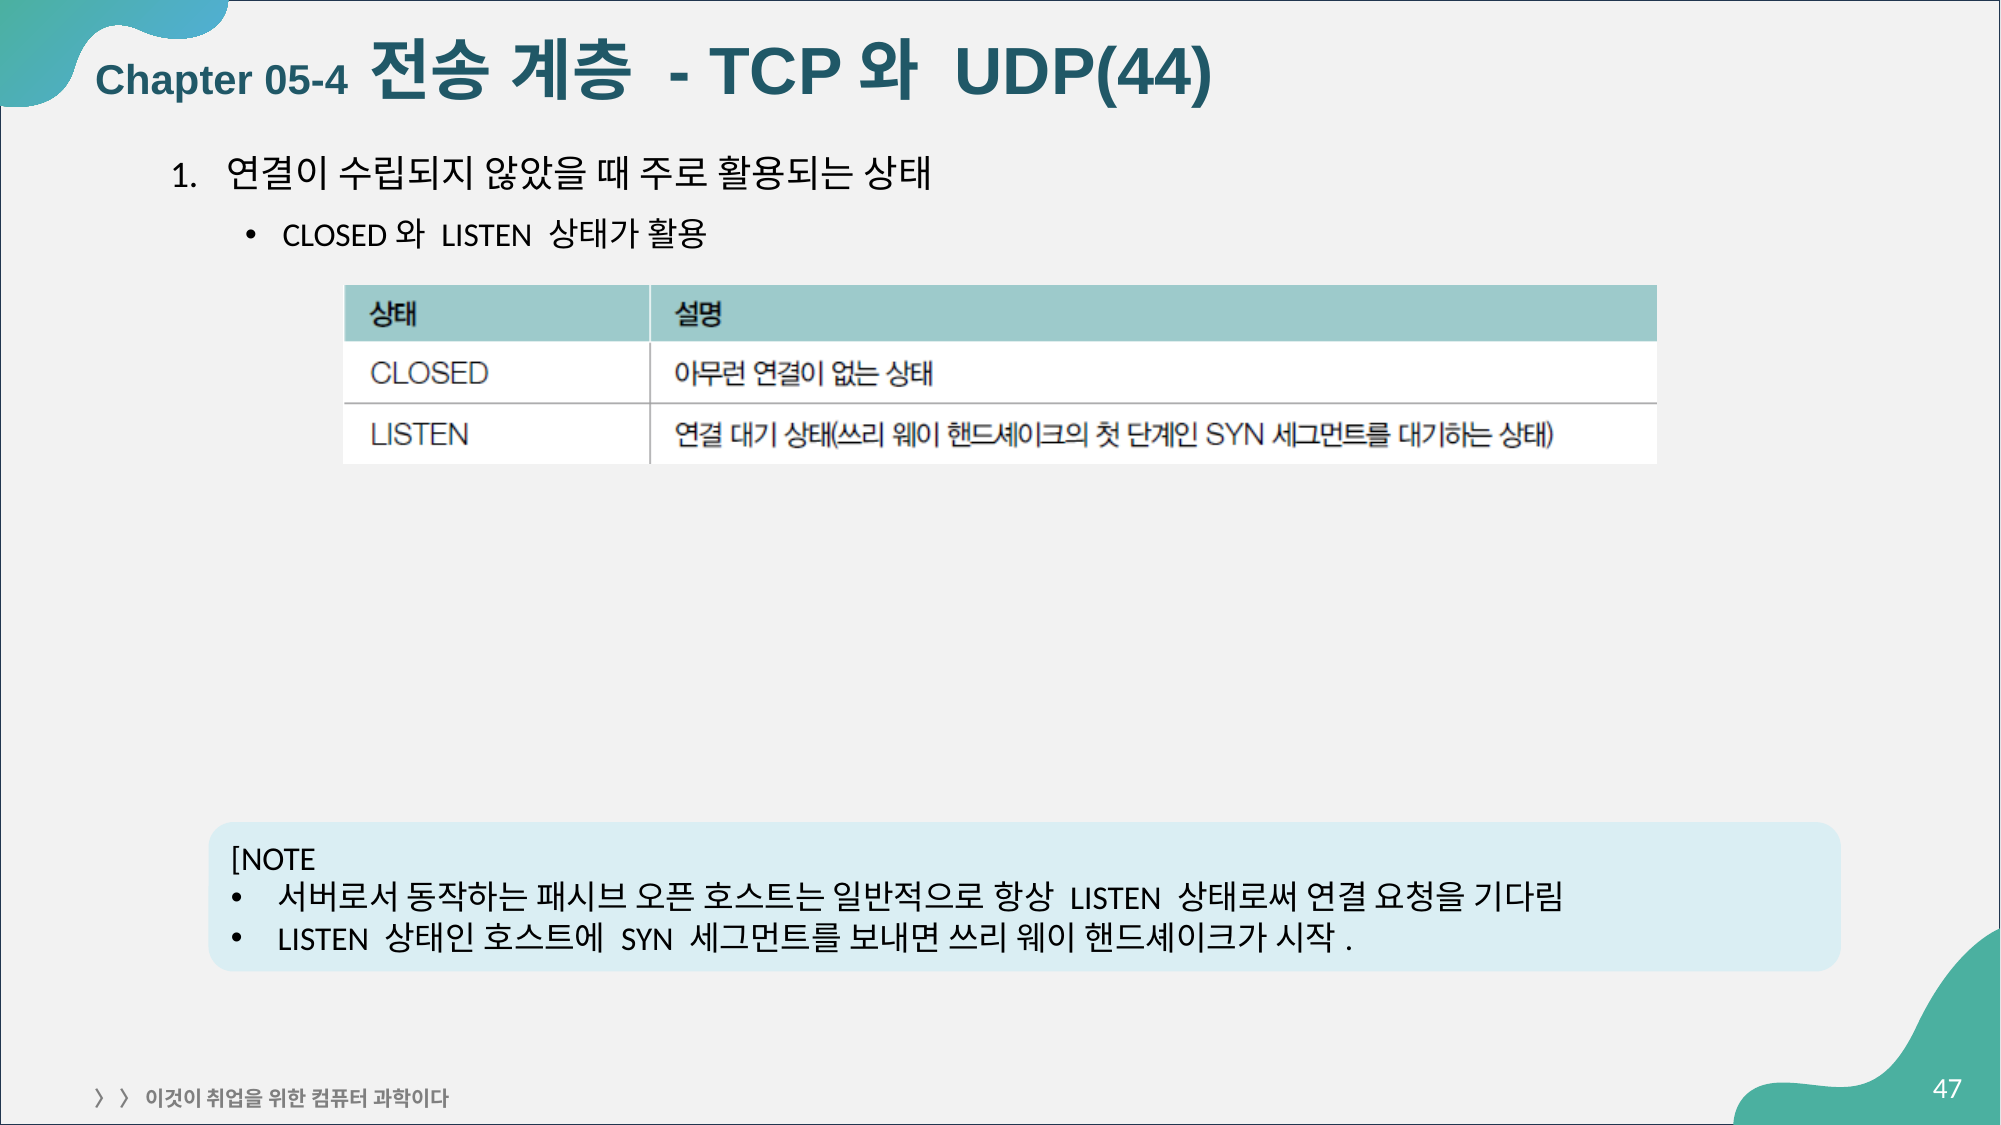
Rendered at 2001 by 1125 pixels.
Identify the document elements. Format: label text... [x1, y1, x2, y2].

list 연결이 수립되지 않았을 때 주로 활용되는 상태 CLOSED와 LISTEN 상태가 활용 [79, 133, 1946, 1035]
slide_number ‹#› [1917, 1061, 1984, 1122]
footer 〉 〉 이것이 취업을 위한 컴퓨터 과학이다 [79, 1078, 755, 1114]
text_box [NOTE 서버로서 동작하는 패시브 오픈 호스트는 일반적으로 항상 LISTEN 상태로써 연결 요청을 기다림 LISTEN 상태인 호스트에 SYN 세그먼트를 보내면 쓰리 웨이 핸드셰이크가 시작. [208, 822, 1841, 972]
picture [343, 285, 1657, 464]
title Chapter 05-4 전송 계층 - TCP와 UDP(44) [79, 17, 1931, 128]
